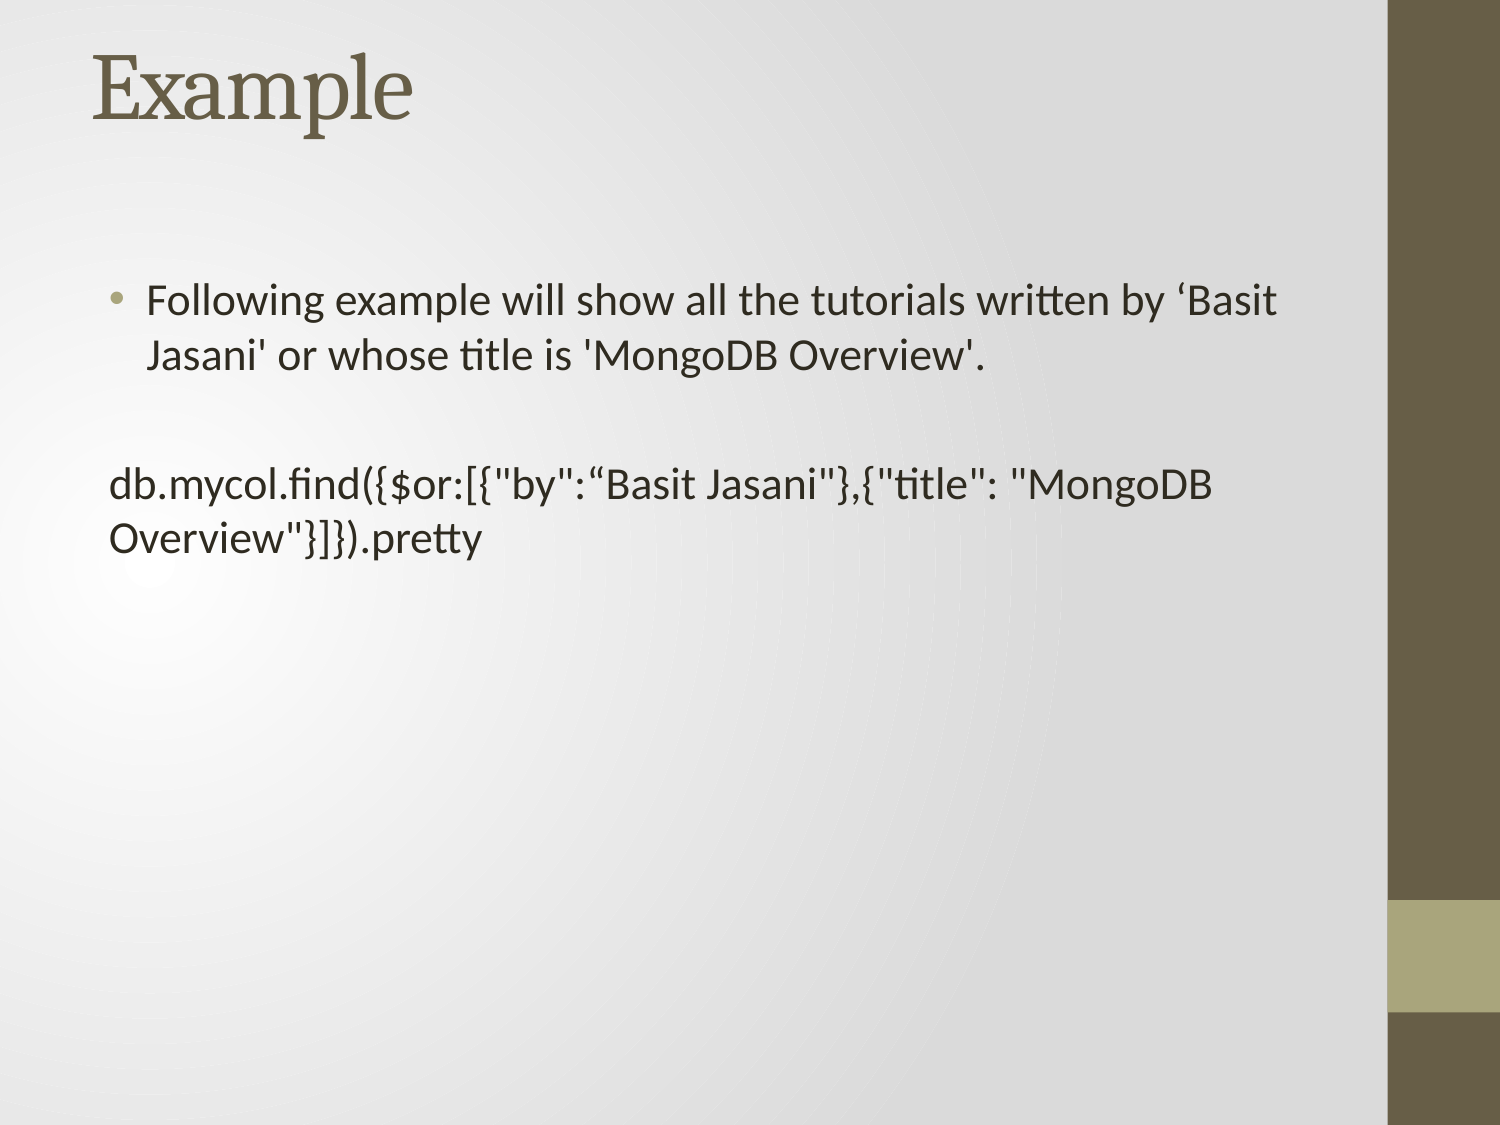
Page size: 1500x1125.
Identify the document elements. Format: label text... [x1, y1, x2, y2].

list Following example will show all the tutorials written by ‘Basit Jasani' or whose title is 'MongoDB Overview'. db.mycol.find({$or:[{"by":“Basit Jasani"},{"title": "MongoDB Overview"}]}).pretty [75, 262, 1325, 1050]
title Example [75, 45, 1325, 233]
